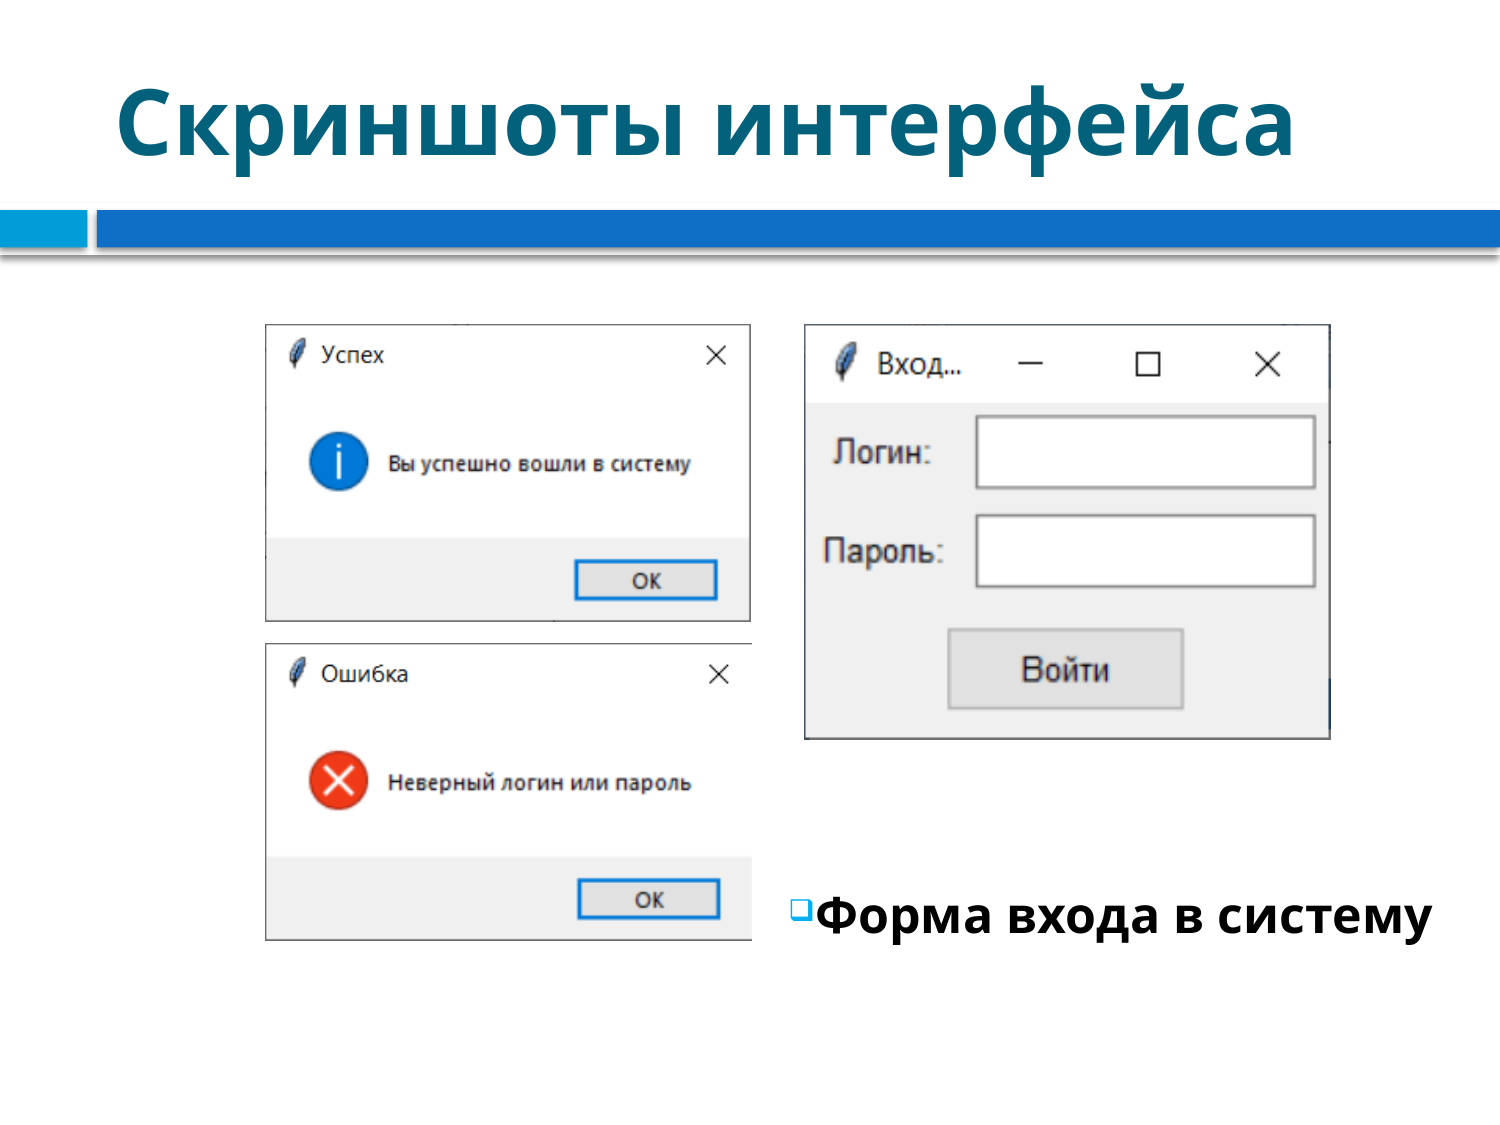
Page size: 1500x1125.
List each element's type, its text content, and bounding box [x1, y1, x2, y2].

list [265, 643, 752, 941]
picture [265, 324, 751, 622]
title Скриншоты интерфейса [99, 37, 1438, 200]
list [804, 324, 1331, 740]
text_box Форма входа в систему [773, 876, 1500, 952]
